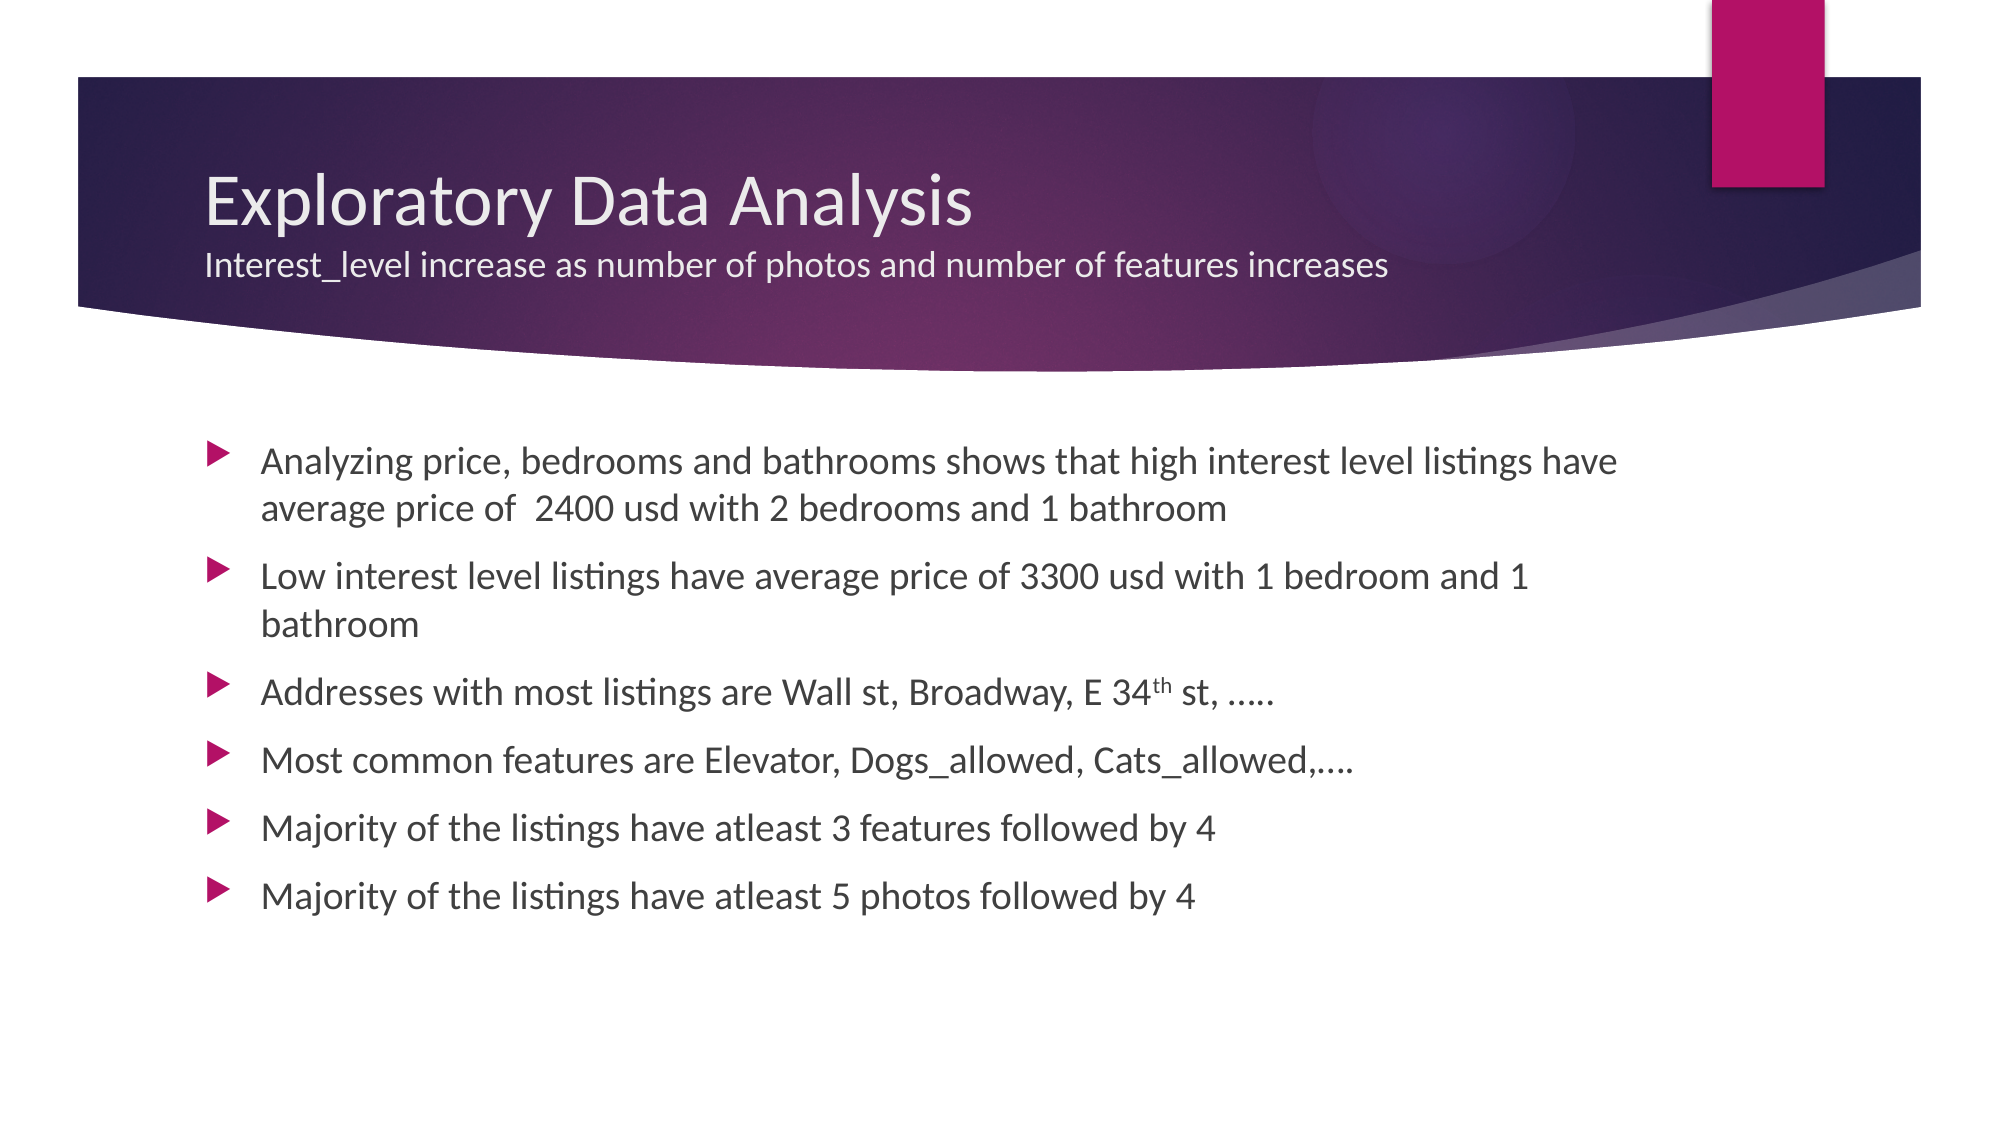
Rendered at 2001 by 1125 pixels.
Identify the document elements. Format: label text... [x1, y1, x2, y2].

list Analyzing price, bedrooms and bathrooms shows that high interest level listings have average price of 2400 usd with 2 bedrooms and 1 bathroom Low interest level listings have average price of 3300 usd with 1 bedroom and 1 bathroom Addresses with most listings are Wall st, Broadway, E 34th st, ….. Most common features are Elevator, Dogs_allowed, Cats_allowed,…. Majority of the listings have atleast 3 features followed by 4 Majority of the listings have atleast 5 photos followed by 4 [189, 427, 1638, 988]
title Exploratory Data Analysis Interest_level increase as number of photos and number of features increases [189, 159, 1627, 276]
